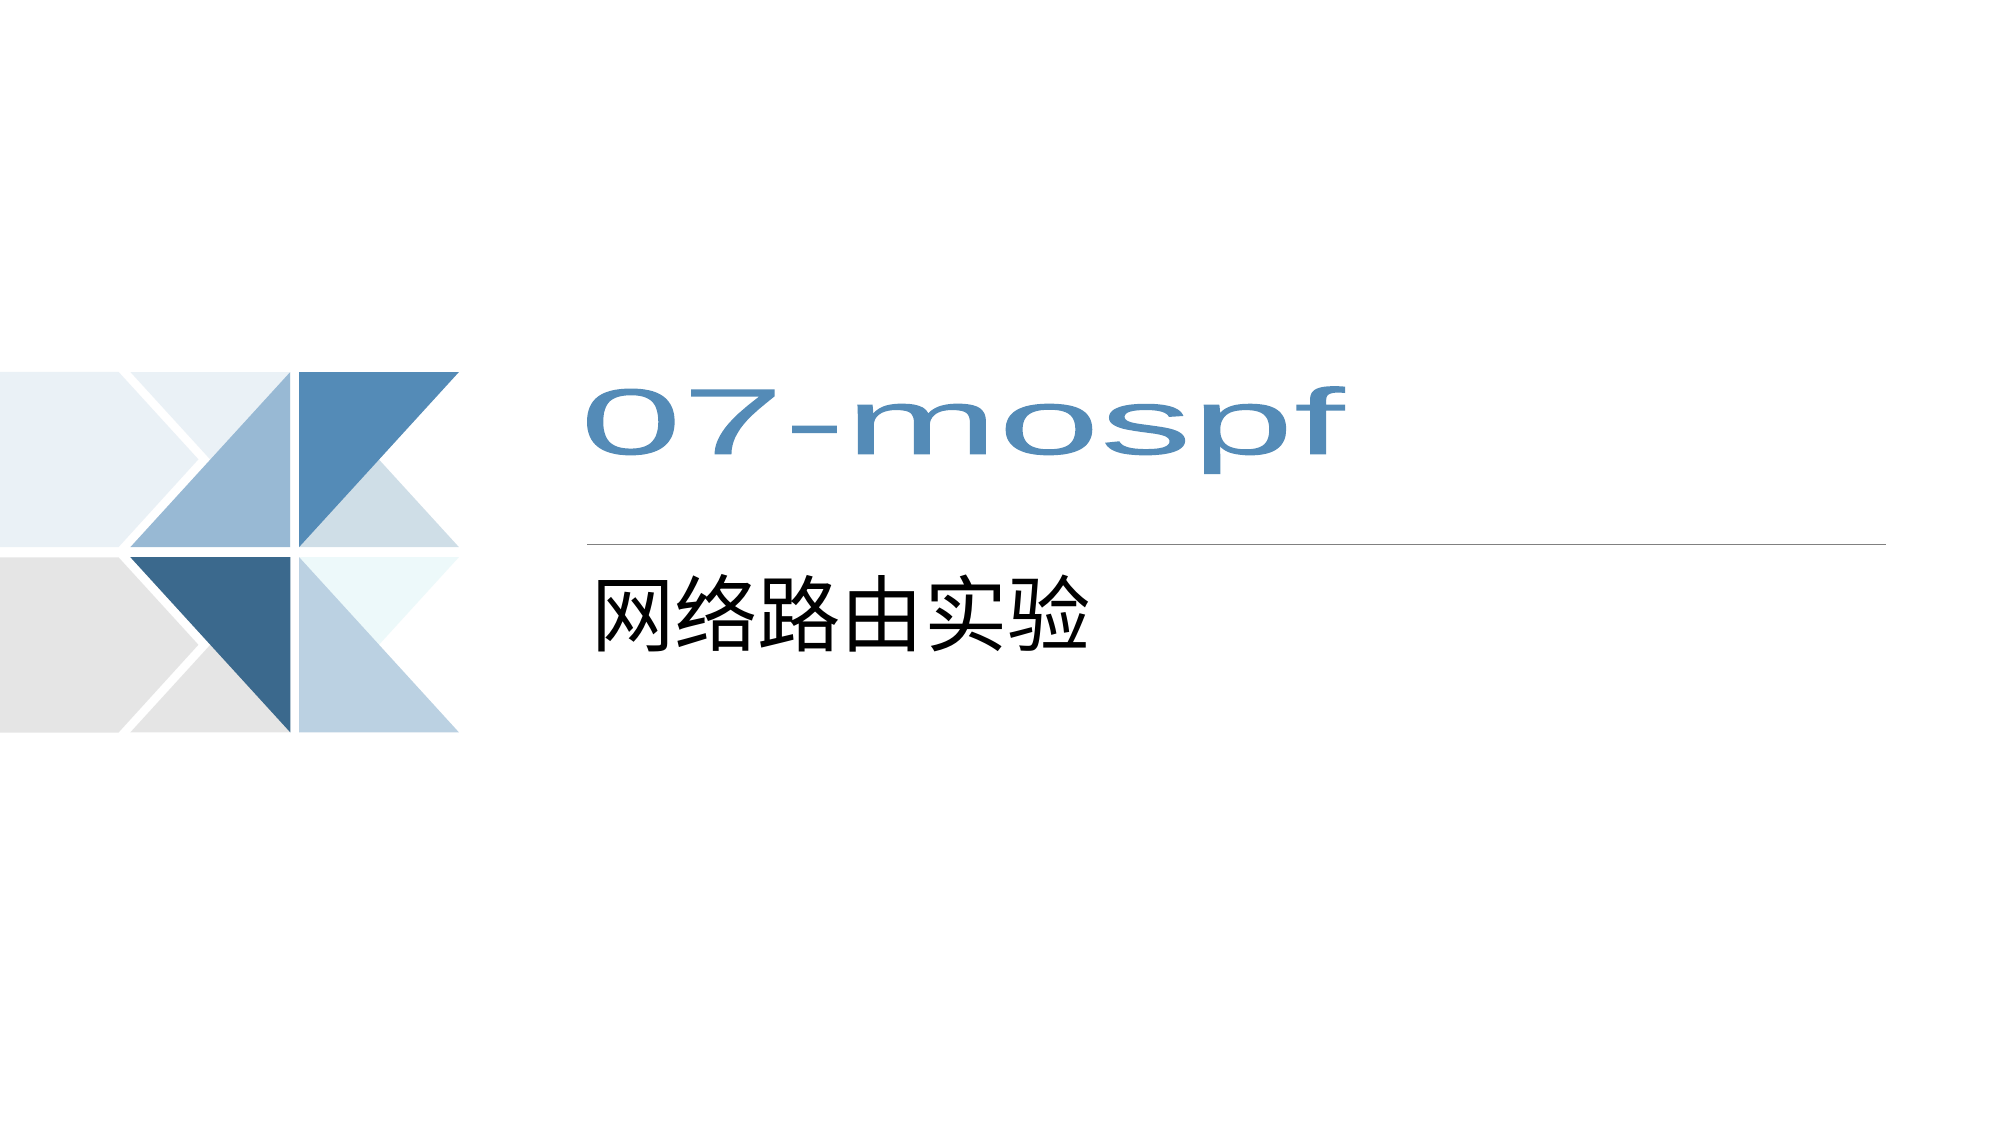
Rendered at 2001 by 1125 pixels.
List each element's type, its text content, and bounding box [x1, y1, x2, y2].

list 网络路由实验 [576, 565, 1890, 733]
